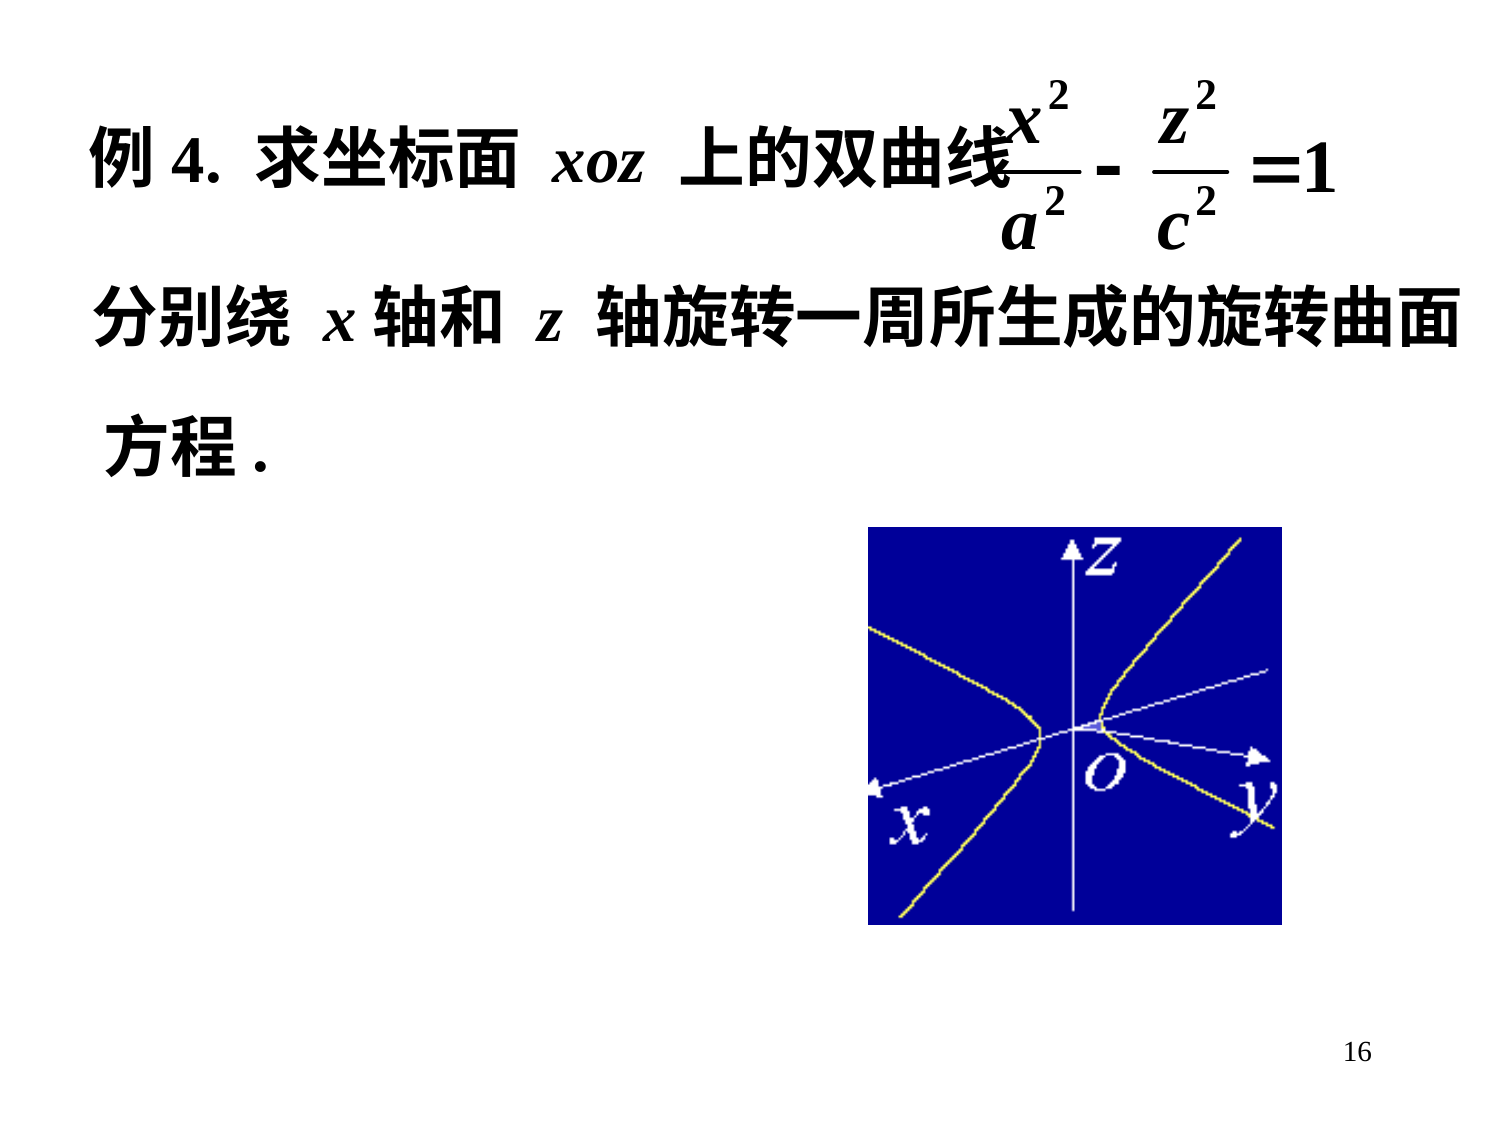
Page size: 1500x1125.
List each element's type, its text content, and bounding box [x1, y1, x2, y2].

slide_number 16 [1074, 1025, 1388, 1100]
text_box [985, 66, 1342, 261]
text_box 分别绕 x轴和 z 轴旋转一周所生成的旋转曲面 [76, 267, 1500, 362]
text_box 例4. 求坐标面 xoz 上的双曲线 [74, 112, 980, 200]
text_box 方程. [88, 397, 1449, 492]
picture [867, 526, 1282, 926]
